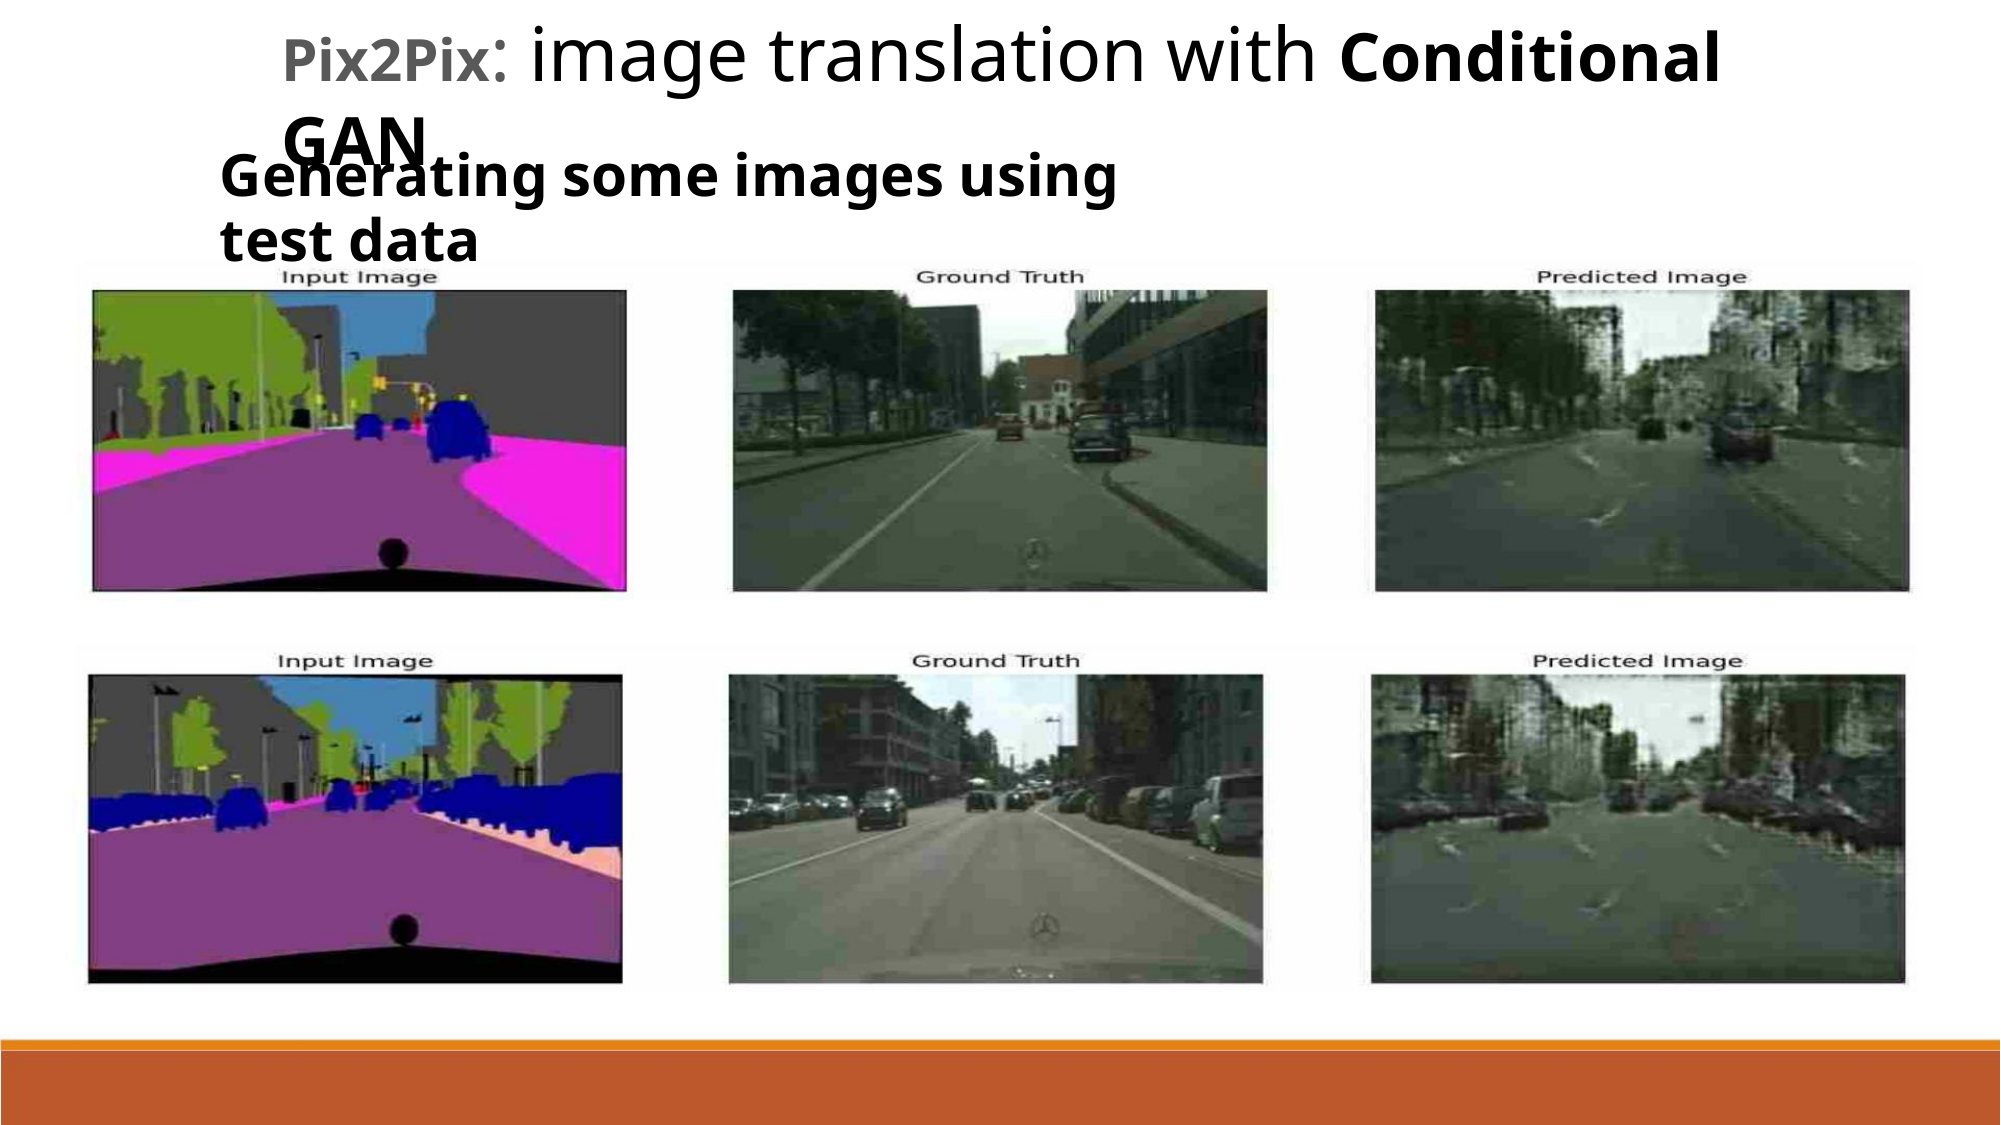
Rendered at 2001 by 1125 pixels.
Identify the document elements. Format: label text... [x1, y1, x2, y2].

text_box Pix2Pix: image translation with Conditional GAN [281, 13, 1729, 180]
text_box [0, 0, 2000, 1125]
text_box Generating some images using test data [220, 143, 1228, 273]
